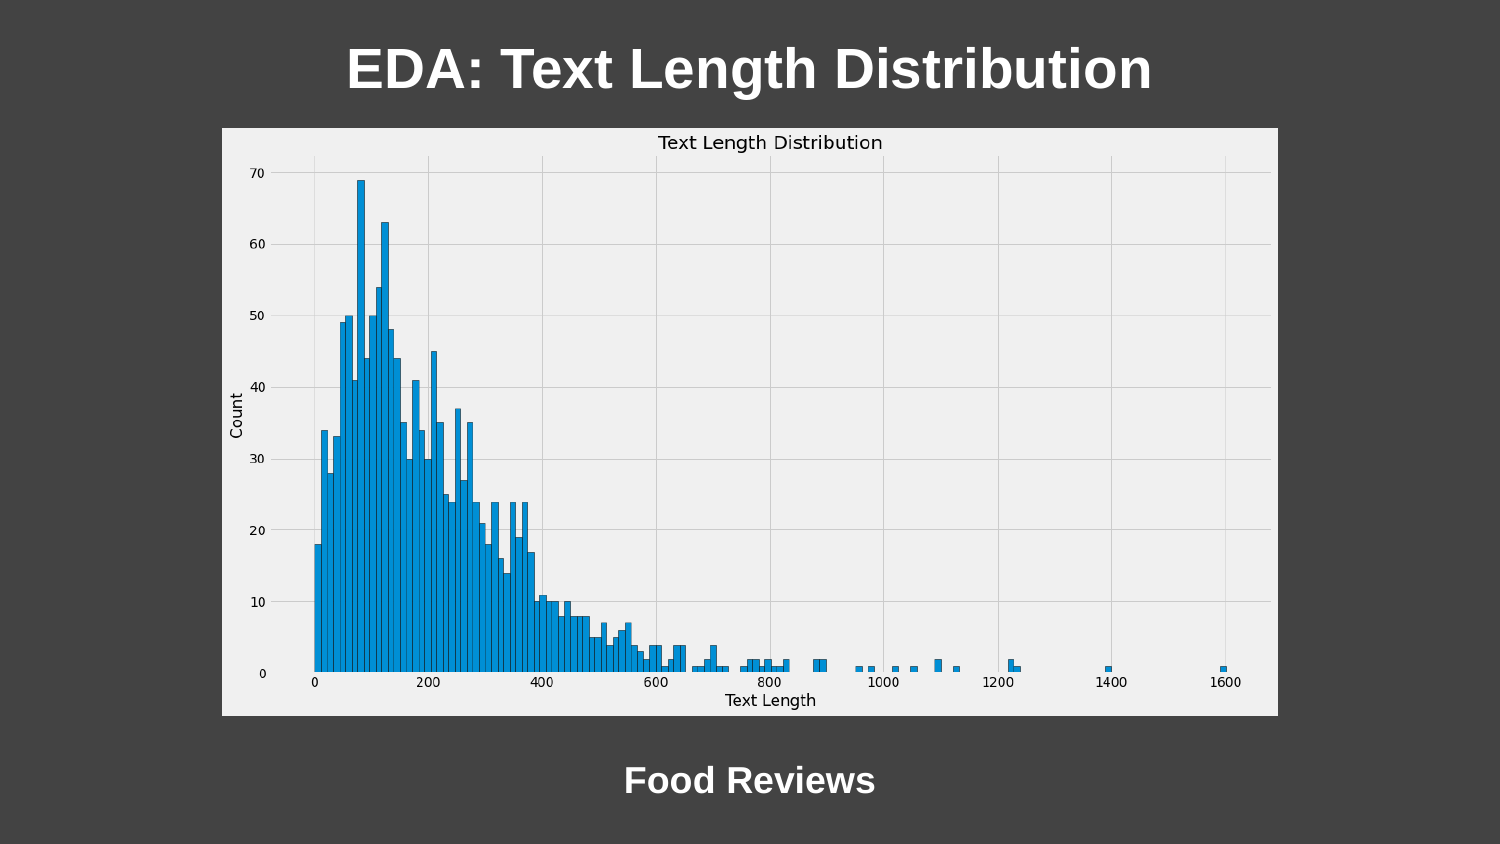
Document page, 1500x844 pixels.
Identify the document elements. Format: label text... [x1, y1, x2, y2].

title EDA: Text Length Distribution [51, 16, 1449, 103]
text_box Food Reviews [489, 741, 1011, 817]
picture [222, 128, 1278, 716]
